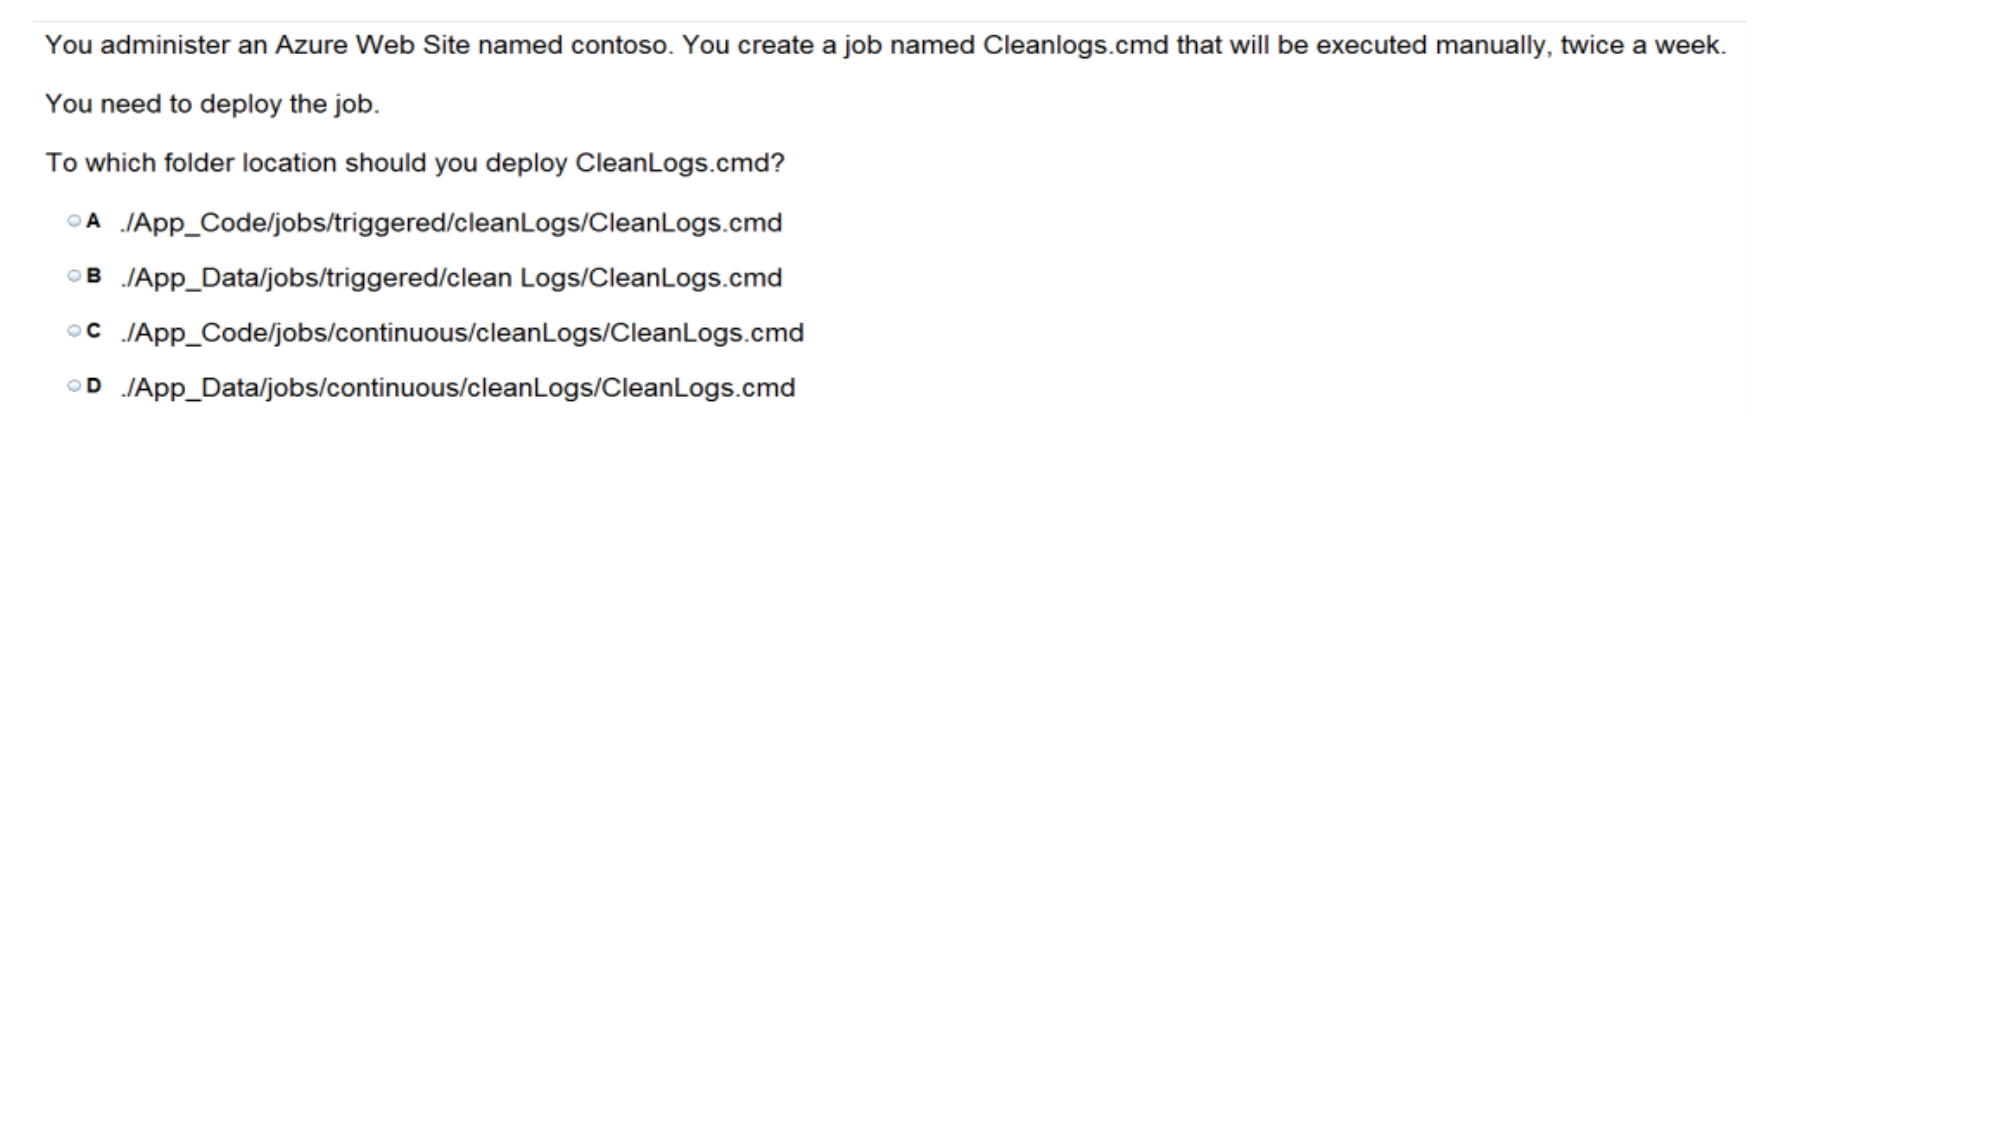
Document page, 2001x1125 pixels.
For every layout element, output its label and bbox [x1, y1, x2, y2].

picture [33, 17, 1768, 425]
